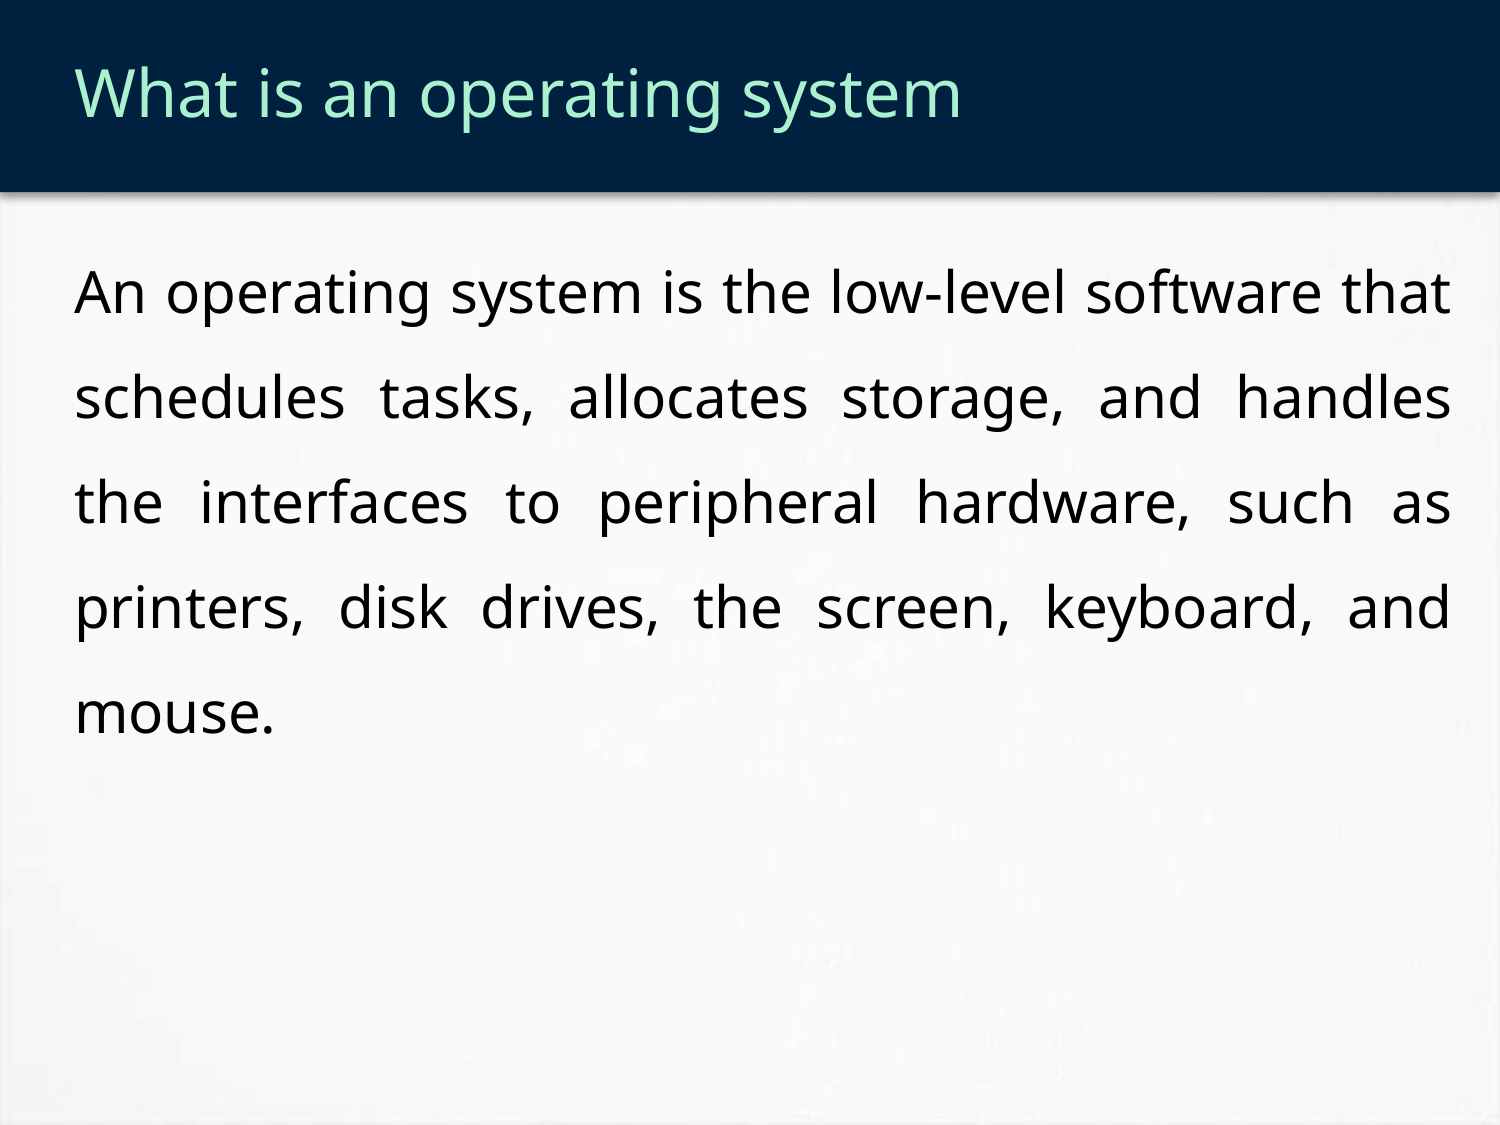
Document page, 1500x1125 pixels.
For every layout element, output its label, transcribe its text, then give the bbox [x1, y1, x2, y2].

title What is an operating system [59, 0, 1500, 193]
list An operating system is the low-level software that schedules tasks, allocates storage, and handles the interfaces to peripheral hardware, such as printers, disk drives, the screen, keyboard, and mouse. [59, 212, 1468, 1099]
picture [0, 193, 1500, 1125]
